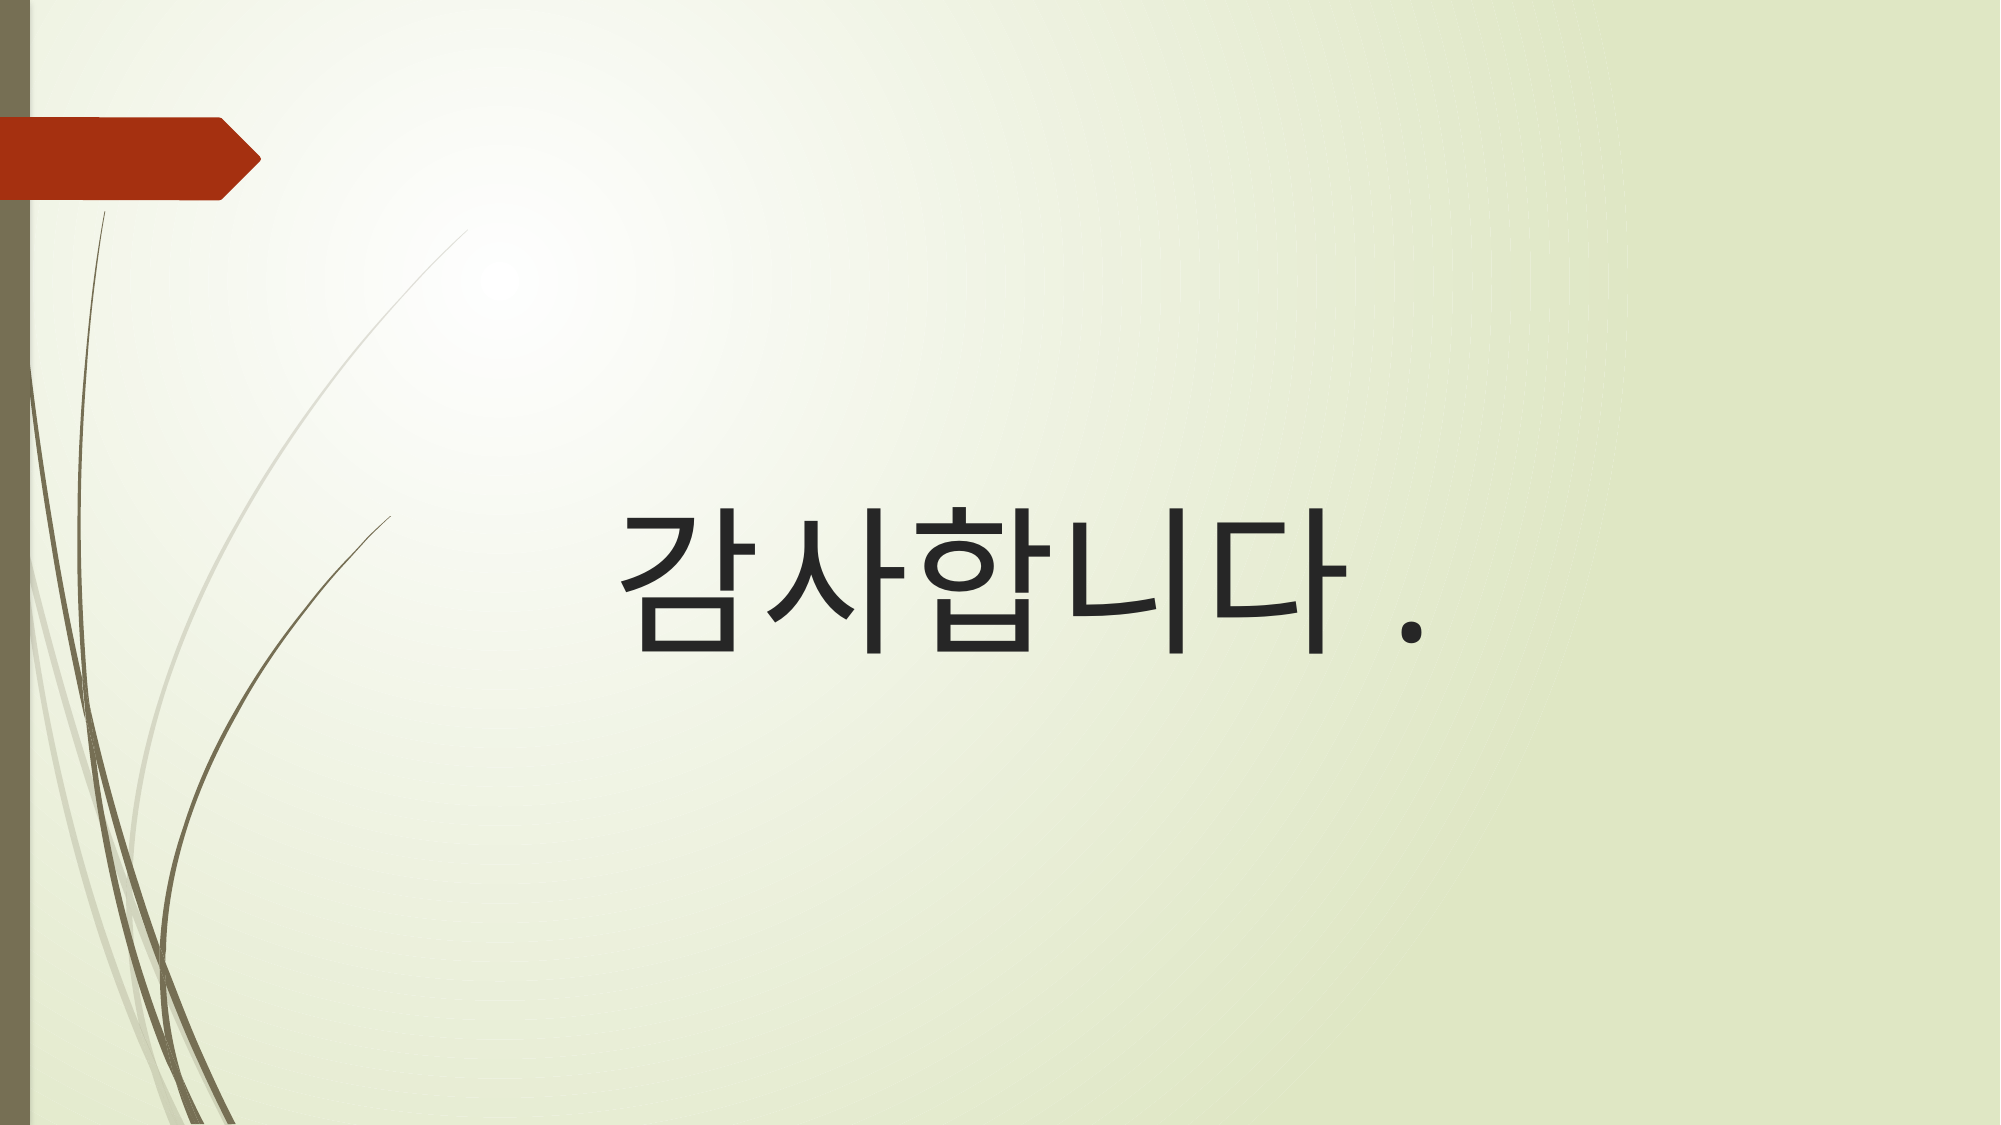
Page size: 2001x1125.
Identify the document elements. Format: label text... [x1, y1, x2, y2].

title 감사합니다. [598, 473, 1627, 782]
